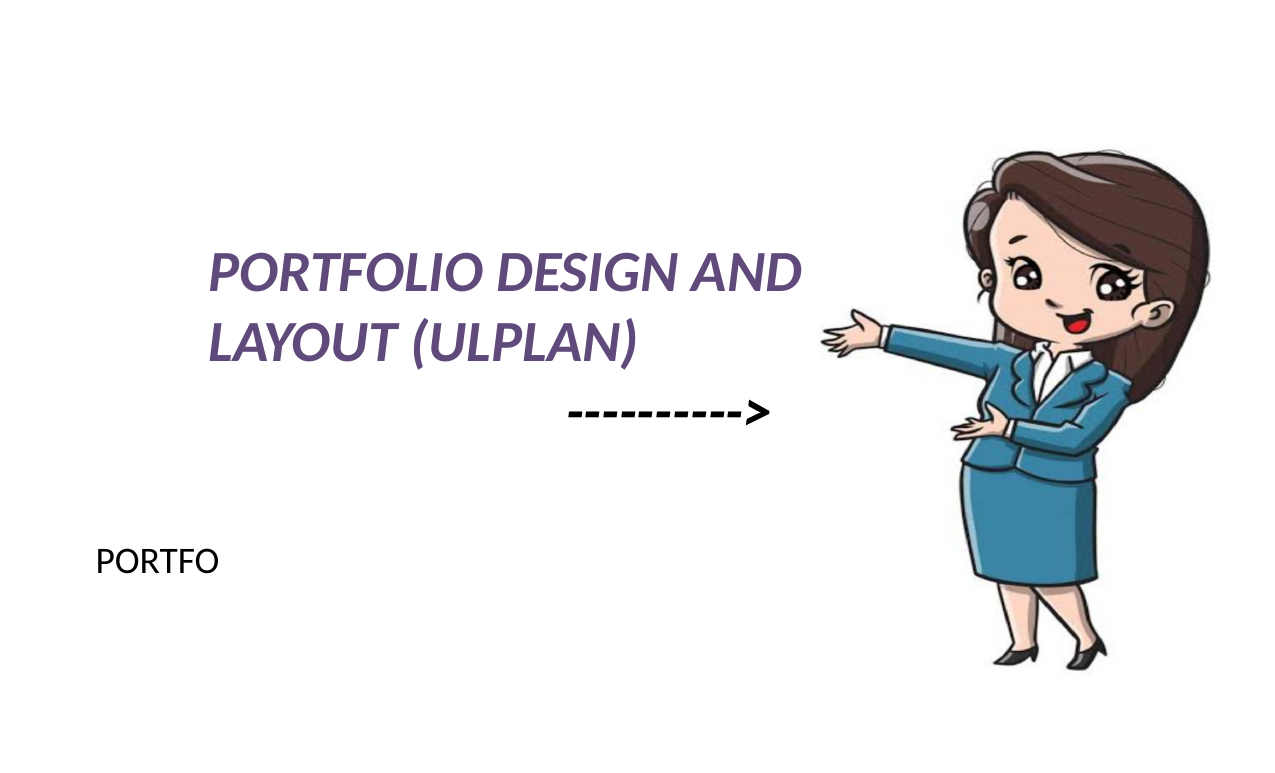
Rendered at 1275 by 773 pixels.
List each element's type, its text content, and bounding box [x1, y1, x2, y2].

title PORTFO [95, 221, 786, 371]
subtitle [191, 399, 786, 445]
picture [791, 117, 1275, 686]
text_box PORTFOLIO DESIGN AND LAYOUT (ULPLAN) ----------> [208, 232, 786, 443]
